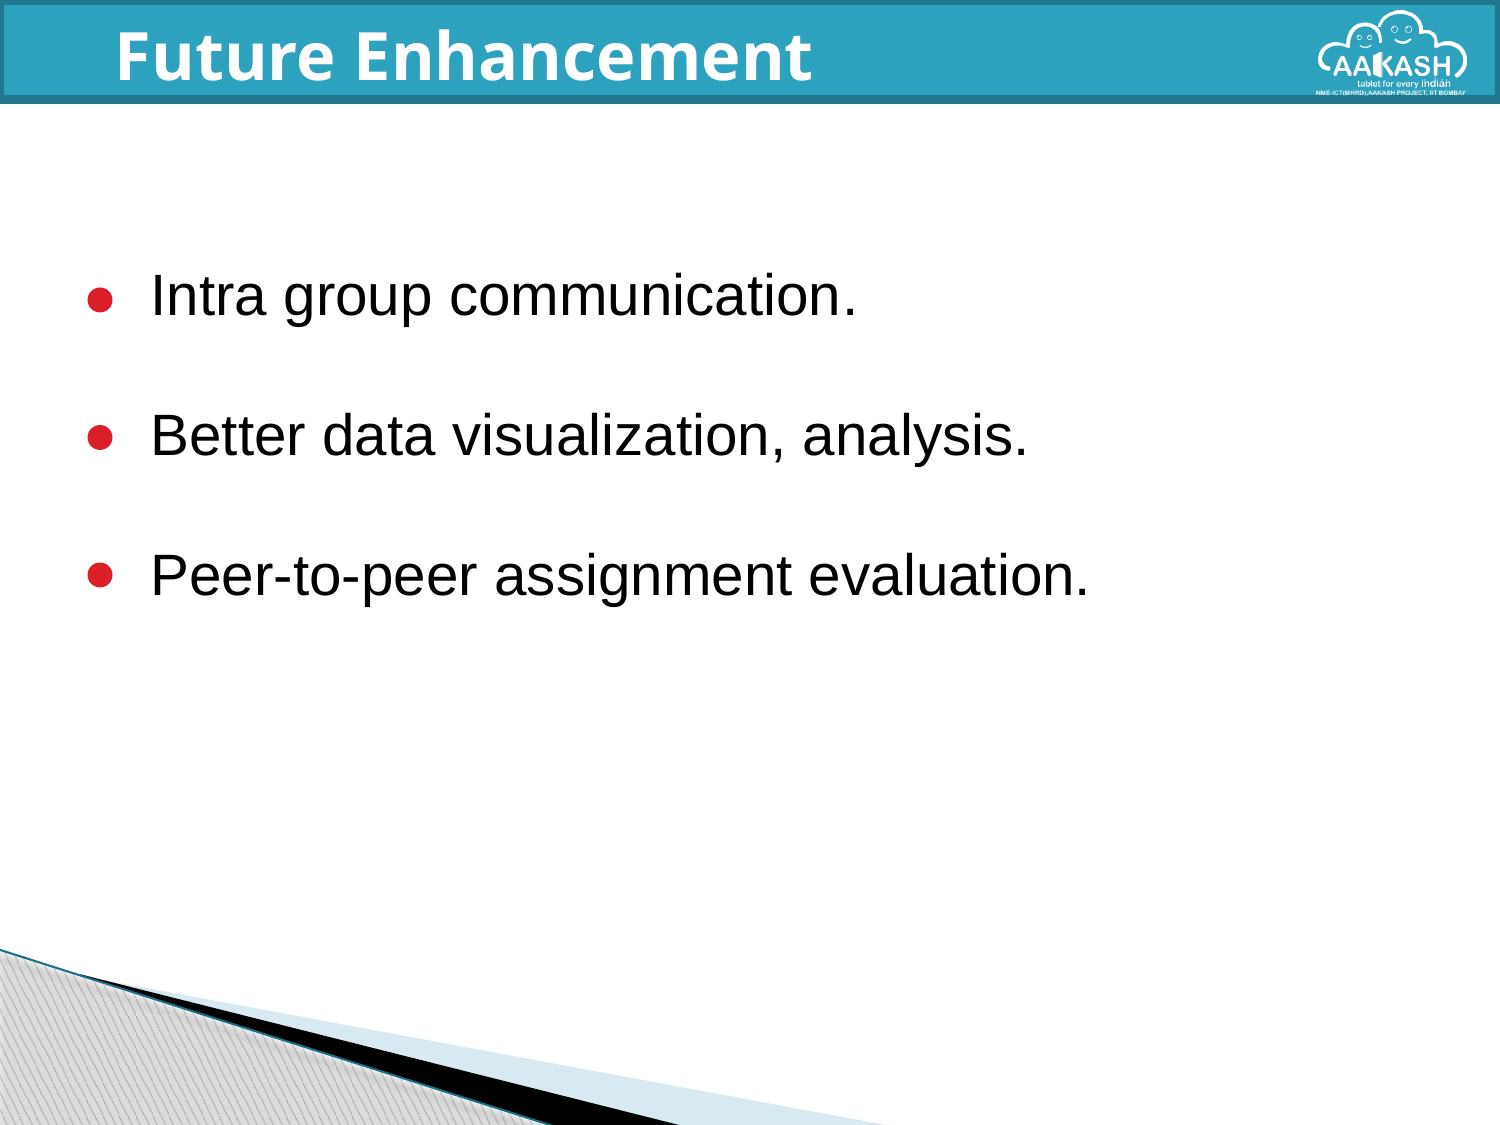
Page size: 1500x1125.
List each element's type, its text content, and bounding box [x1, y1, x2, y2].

text_box Intra group communication. Better data visualization, analysis. Peer-to-peer assignment evaluation. [135, 249, 1438, 615]
text_box [83, 282, 117, 317]
text_box [83, 420, 117, 455]
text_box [0, 0, 1500, 101]
text_box [83, 558, 117, 592]
